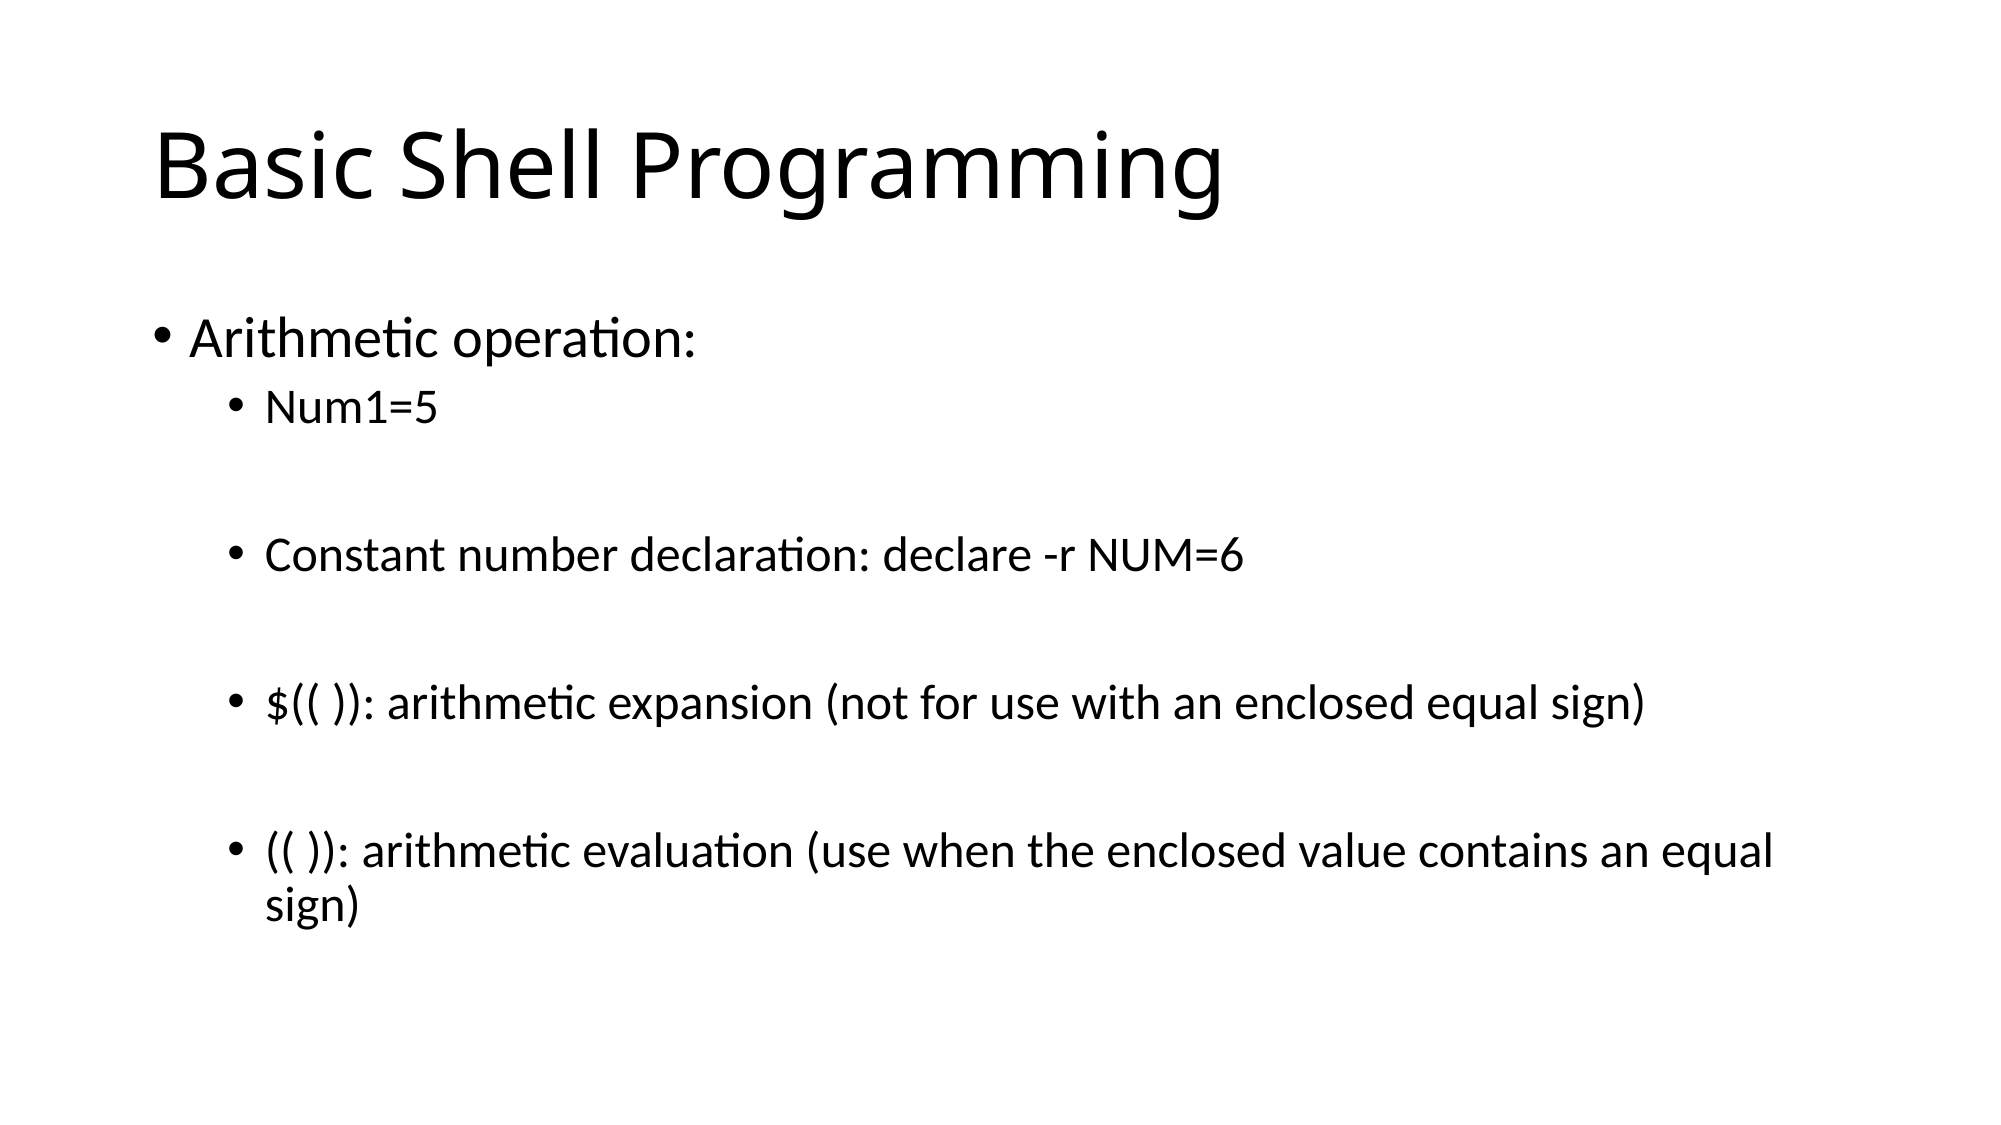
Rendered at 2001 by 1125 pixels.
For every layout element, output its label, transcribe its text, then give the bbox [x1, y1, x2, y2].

list Arithmetic operation: Num1=5 Constant number declaration: declare -r NUM=6 $(( )): arithmetic expansion (not for use with an enclosed equal sign) (( )): arithmetic evaluation (use when the enclosed value contains an equal sign) [137, 299, 1863, 1014]
title Basic Shell Programming [137, 59, 1863, 278]
